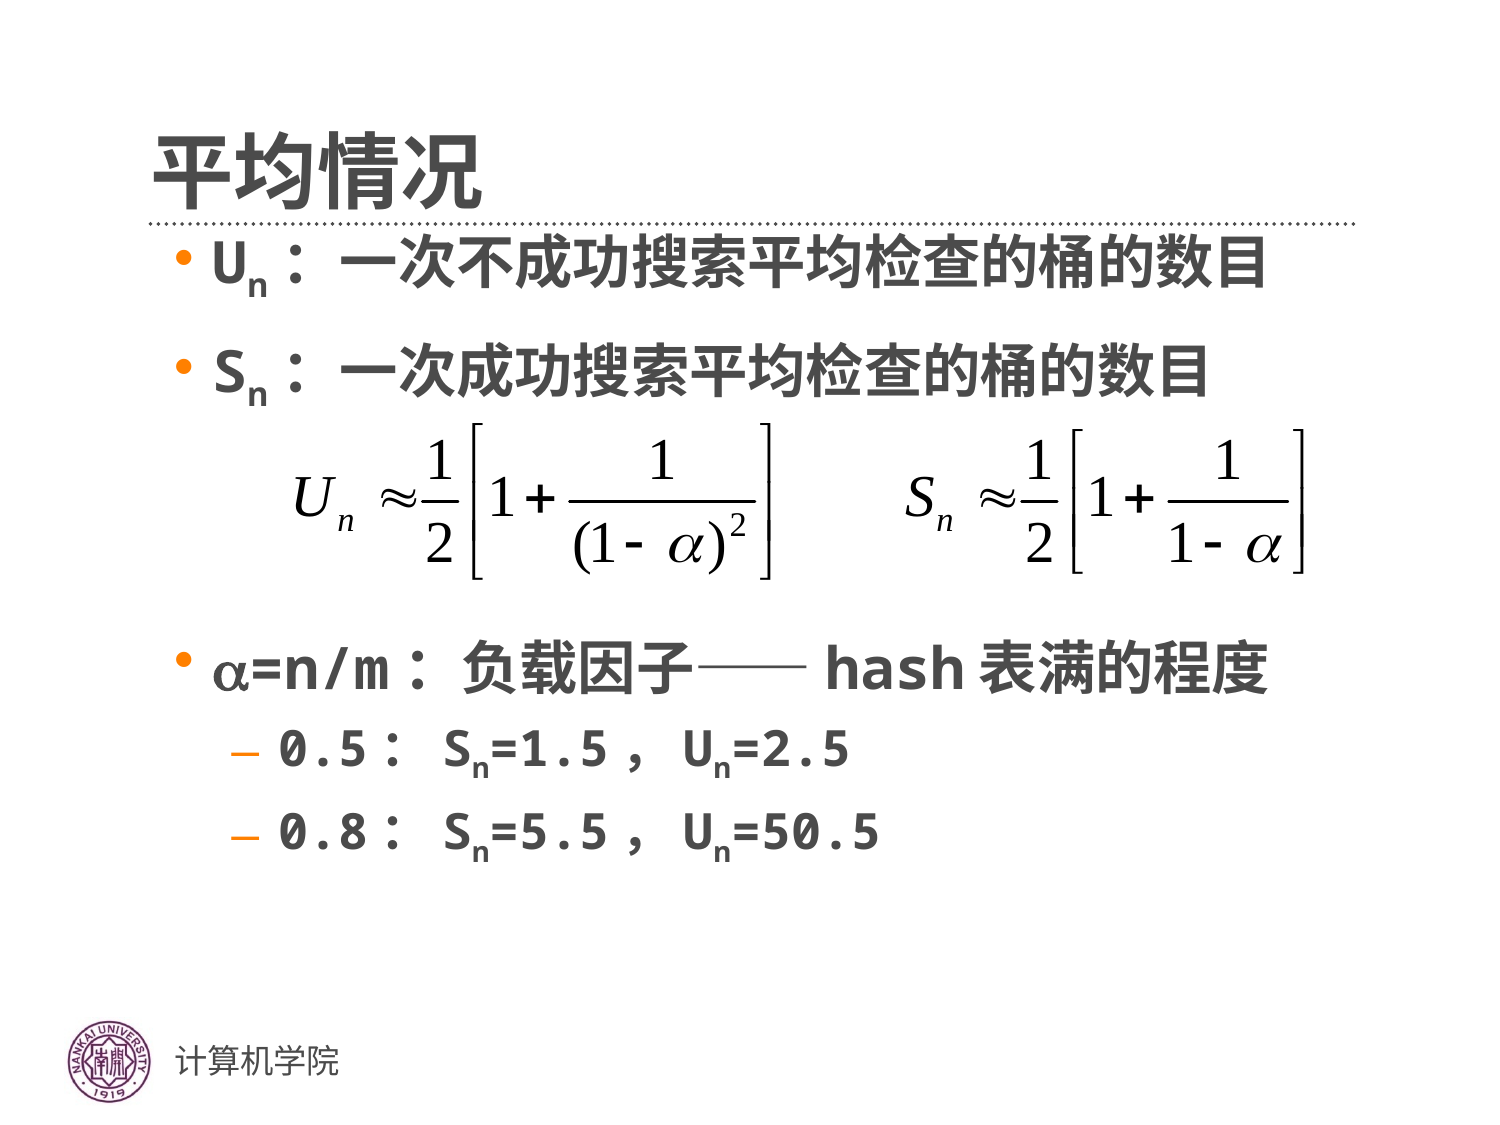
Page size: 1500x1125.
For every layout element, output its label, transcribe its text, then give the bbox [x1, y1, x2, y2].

picture [64, 1017, 154, 1106]
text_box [287, 412, 1326, 591]
title 平均情况 [150, 83, 1360, 221]
list Un：一次不成功搜索平均检查的桶的数目 Sn：一次成功搜索平均检查的桶的数目 a=n/m：负载因子——hash表满的程度 0.5：Sn=1.5，Un=2.5 0.8：Sn=5.5，Un=50.5 [174, 224, 1469, 1088]
